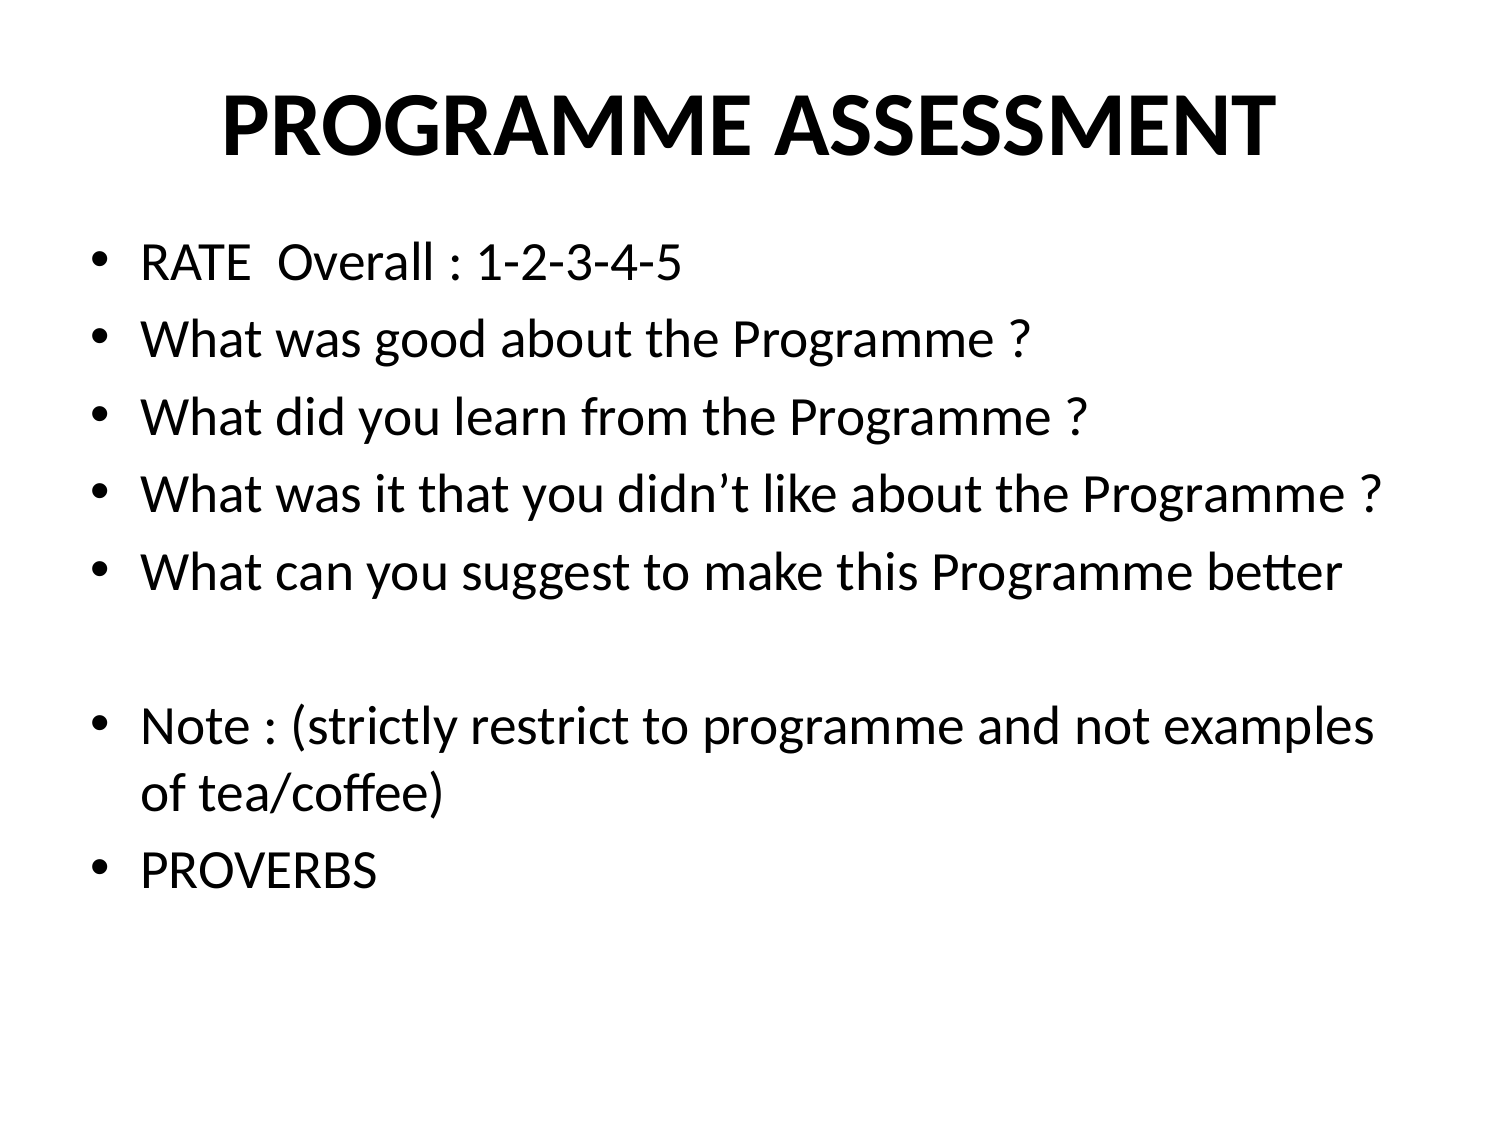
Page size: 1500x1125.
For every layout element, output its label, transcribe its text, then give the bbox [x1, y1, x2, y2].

title PROGRAMME ASSESSMENT [75, 42, 1425, 194]
list RATE Overall : 1-2-3-4-5 What was good about the Programme ? What did you learn from the Programme ? What was it that you didn’t like about the Programme ? What can you suggest to make this Programme better Note : (strictly restrict to programme and not examples of tea/coffee) PROVERBS [75, 217, 1425, 1003]
